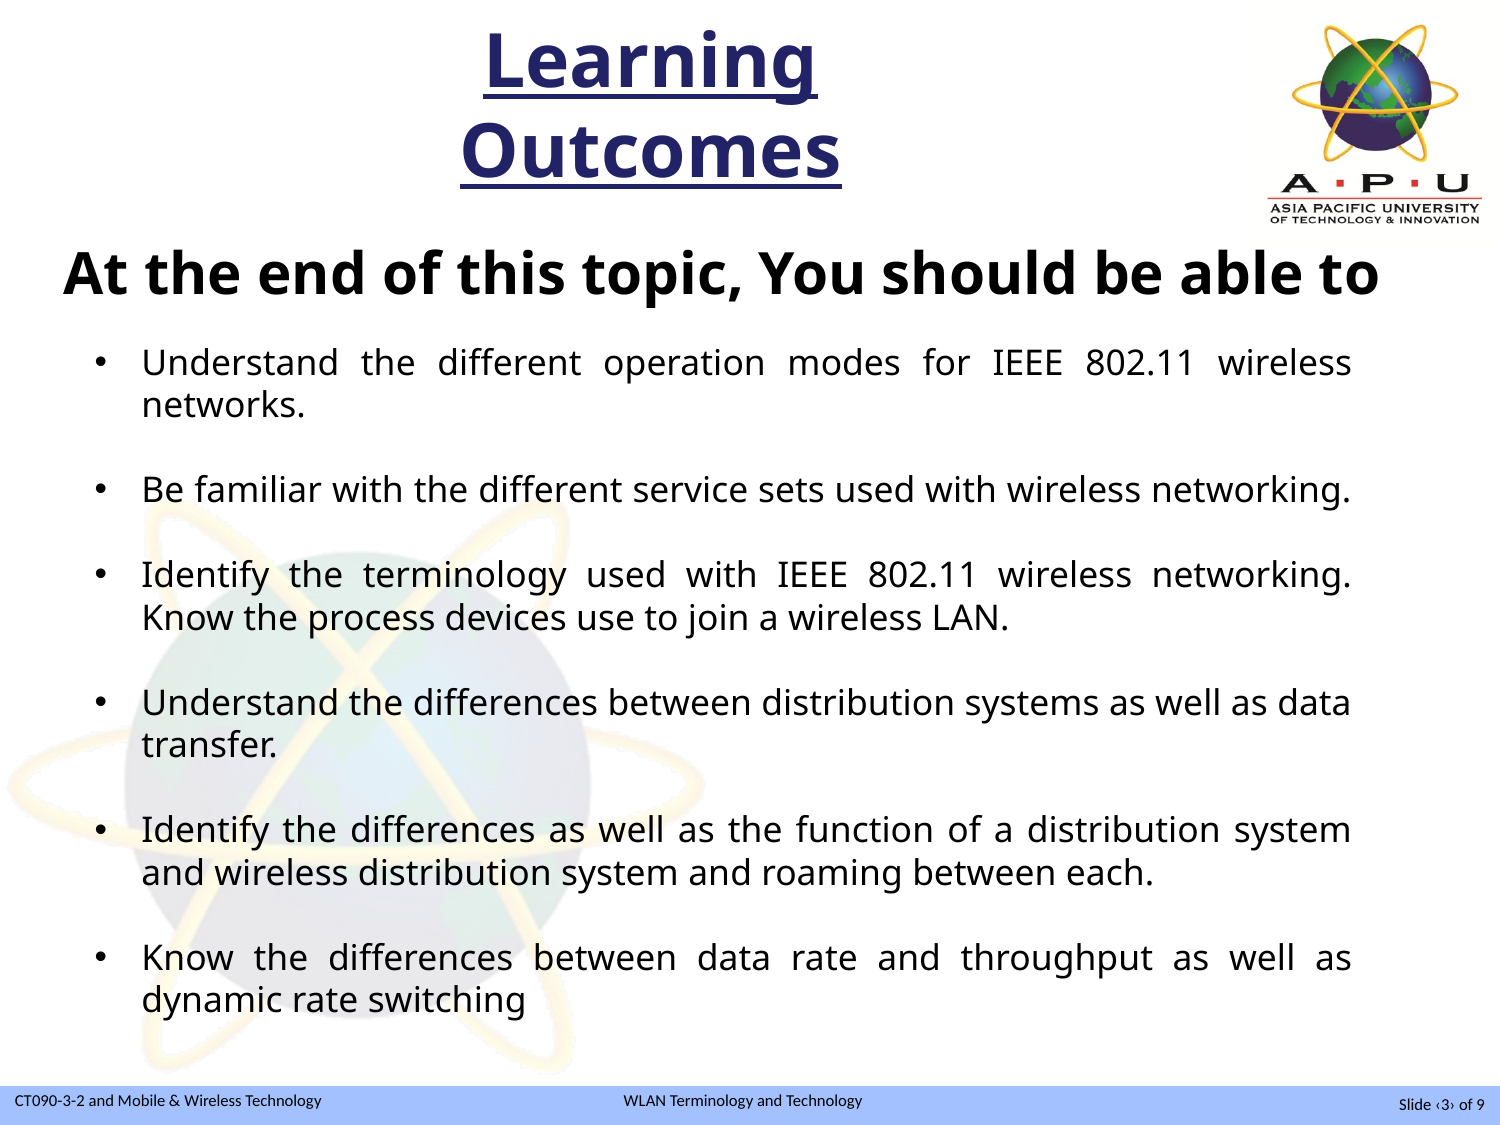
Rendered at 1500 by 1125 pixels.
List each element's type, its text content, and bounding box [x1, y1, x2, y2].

text_box Understand the different operation modes for IEEE 802.11 wireless networks. Be familiar with the different service sets used with wireless networking. Identify the terminology used with IEEE 802.11 wireless networking. Know the process devices use to join a wireless LAN. Understand the differences between distribution systems as well as data transfer. Identify the differences as well as the function of a distribution system and wireless distribution system and roaming between each. Know the differences between data rate and throughput as well as dynamic rate switching [79, 332, 1368, 1028]
title Learning Outcomes [276, 1, 1025, 205]
list At the end of this topic, You should be able to [48, 229, 1399, 972]
footer Slide ‹3› of 9 [1024, 1086, 1500, 1125]
picture [1251, 0, 1500, 249]
